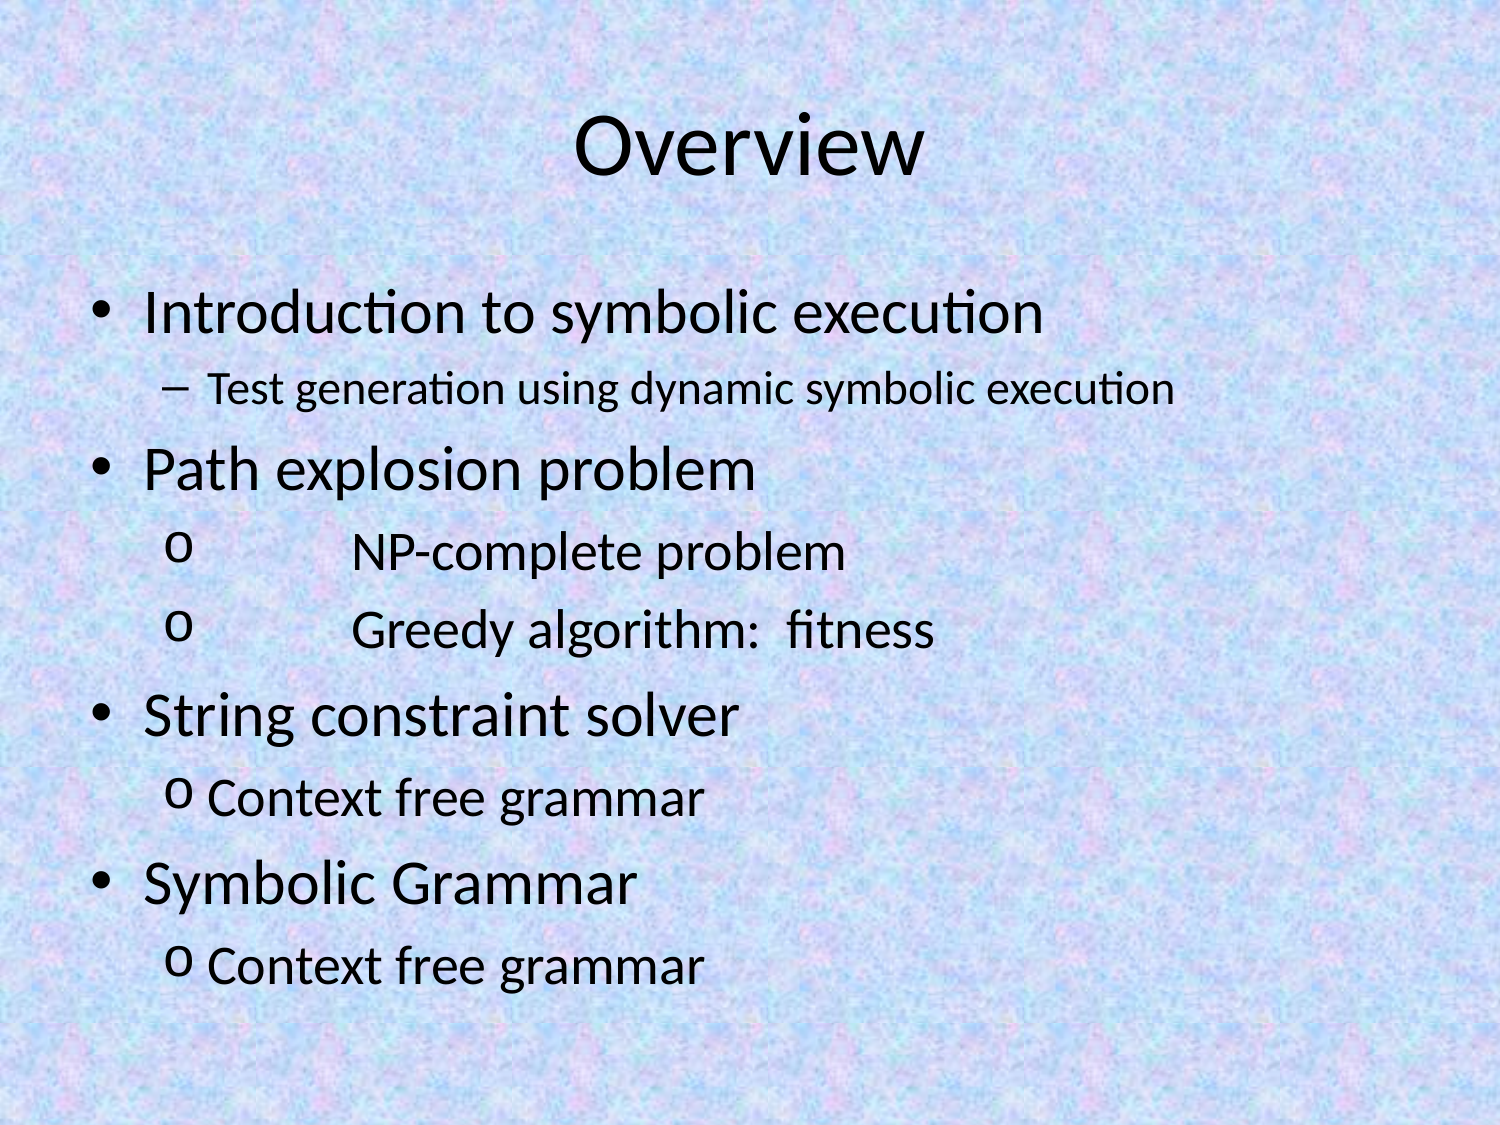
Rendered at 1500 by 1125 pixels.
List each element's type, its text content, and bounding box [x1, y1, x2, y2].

list Introduction to symbolic execution Test generation using dynamic symbolic execution Path explosion problem NP-complete problem Greedy algorithm: fitness String constraint solver Context free grammar Symbolic Grammar Context free grammar [75, 262, 1425, 1005]
picture [0, 0, 1500, 1125]
title Overview [75, 45, 1425, 233]
